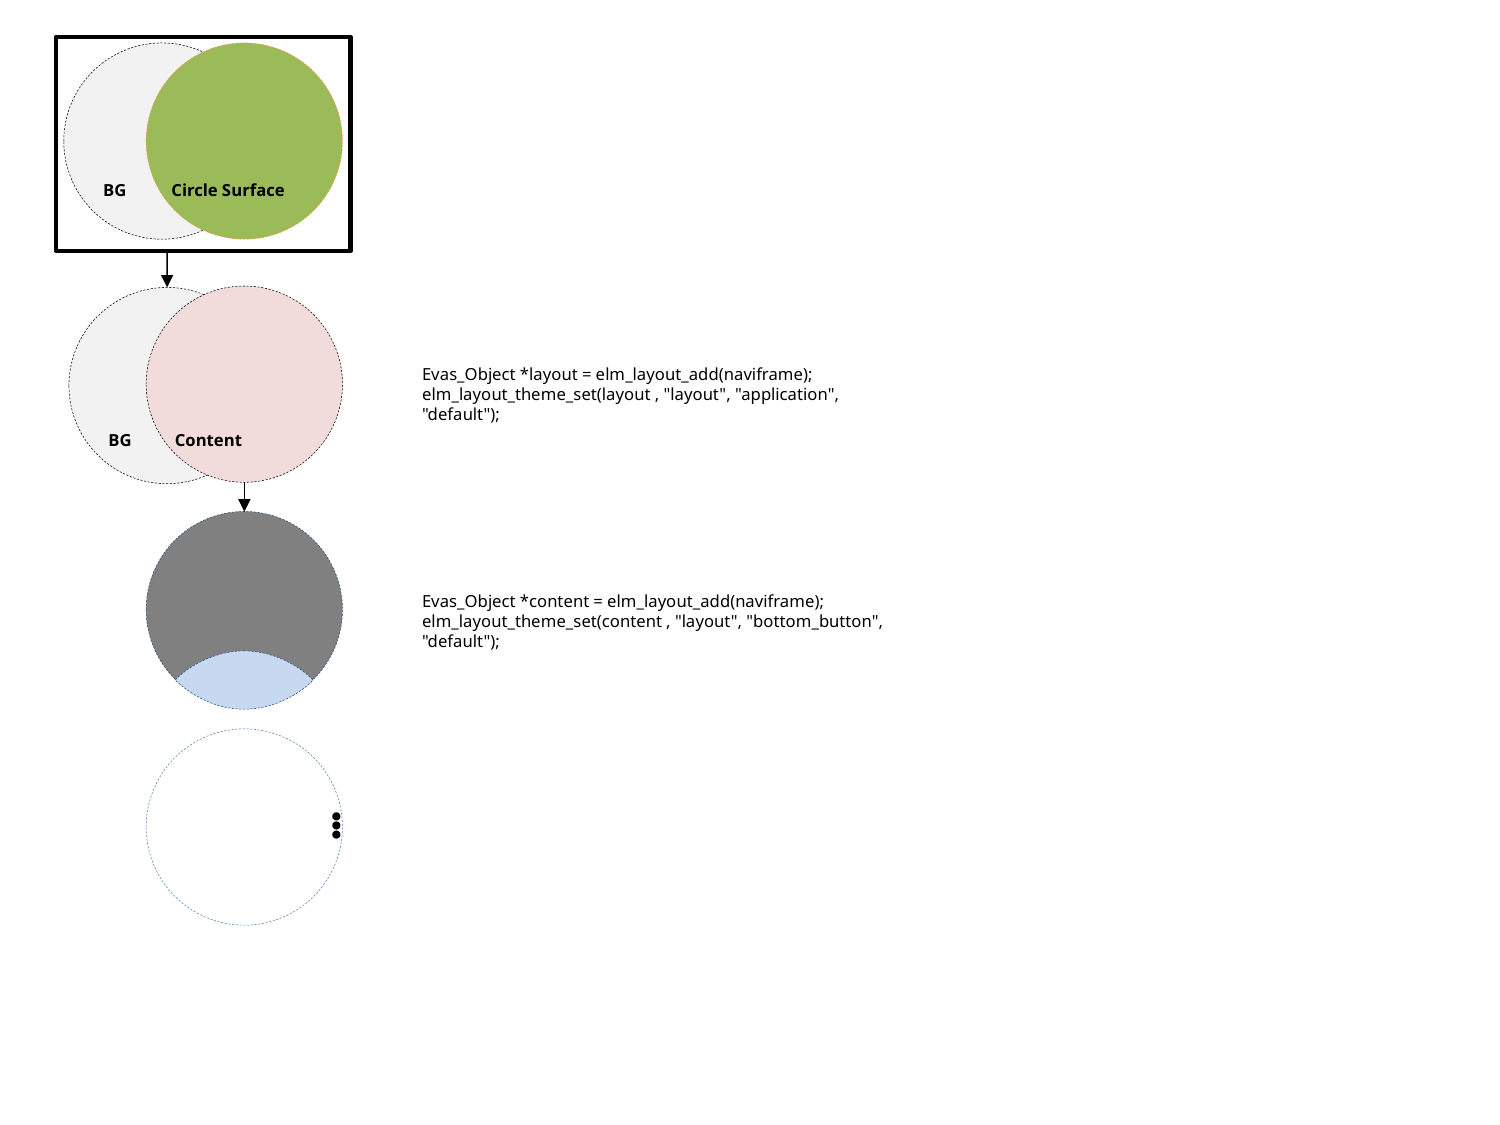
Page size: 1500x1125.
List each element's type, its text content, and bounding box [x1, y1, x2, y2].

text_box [68, 285, 343, 484]
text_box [55, 36, 351, 252]
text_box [145, 511, 343, 728]
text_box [145, 728, 343, 926]
text_box Evas_Object *layout = elm_layout_add(naviframe); elm_layout_theme_set(layout , "layout", "application", "default"); [407, 356, 934, 431]
text_box Evas_Object *content = elm_layout_add(naviframe); elm_layout_theme_set(content , "layout", "bottom_button", "default"); [407, 583, 975, 658]
